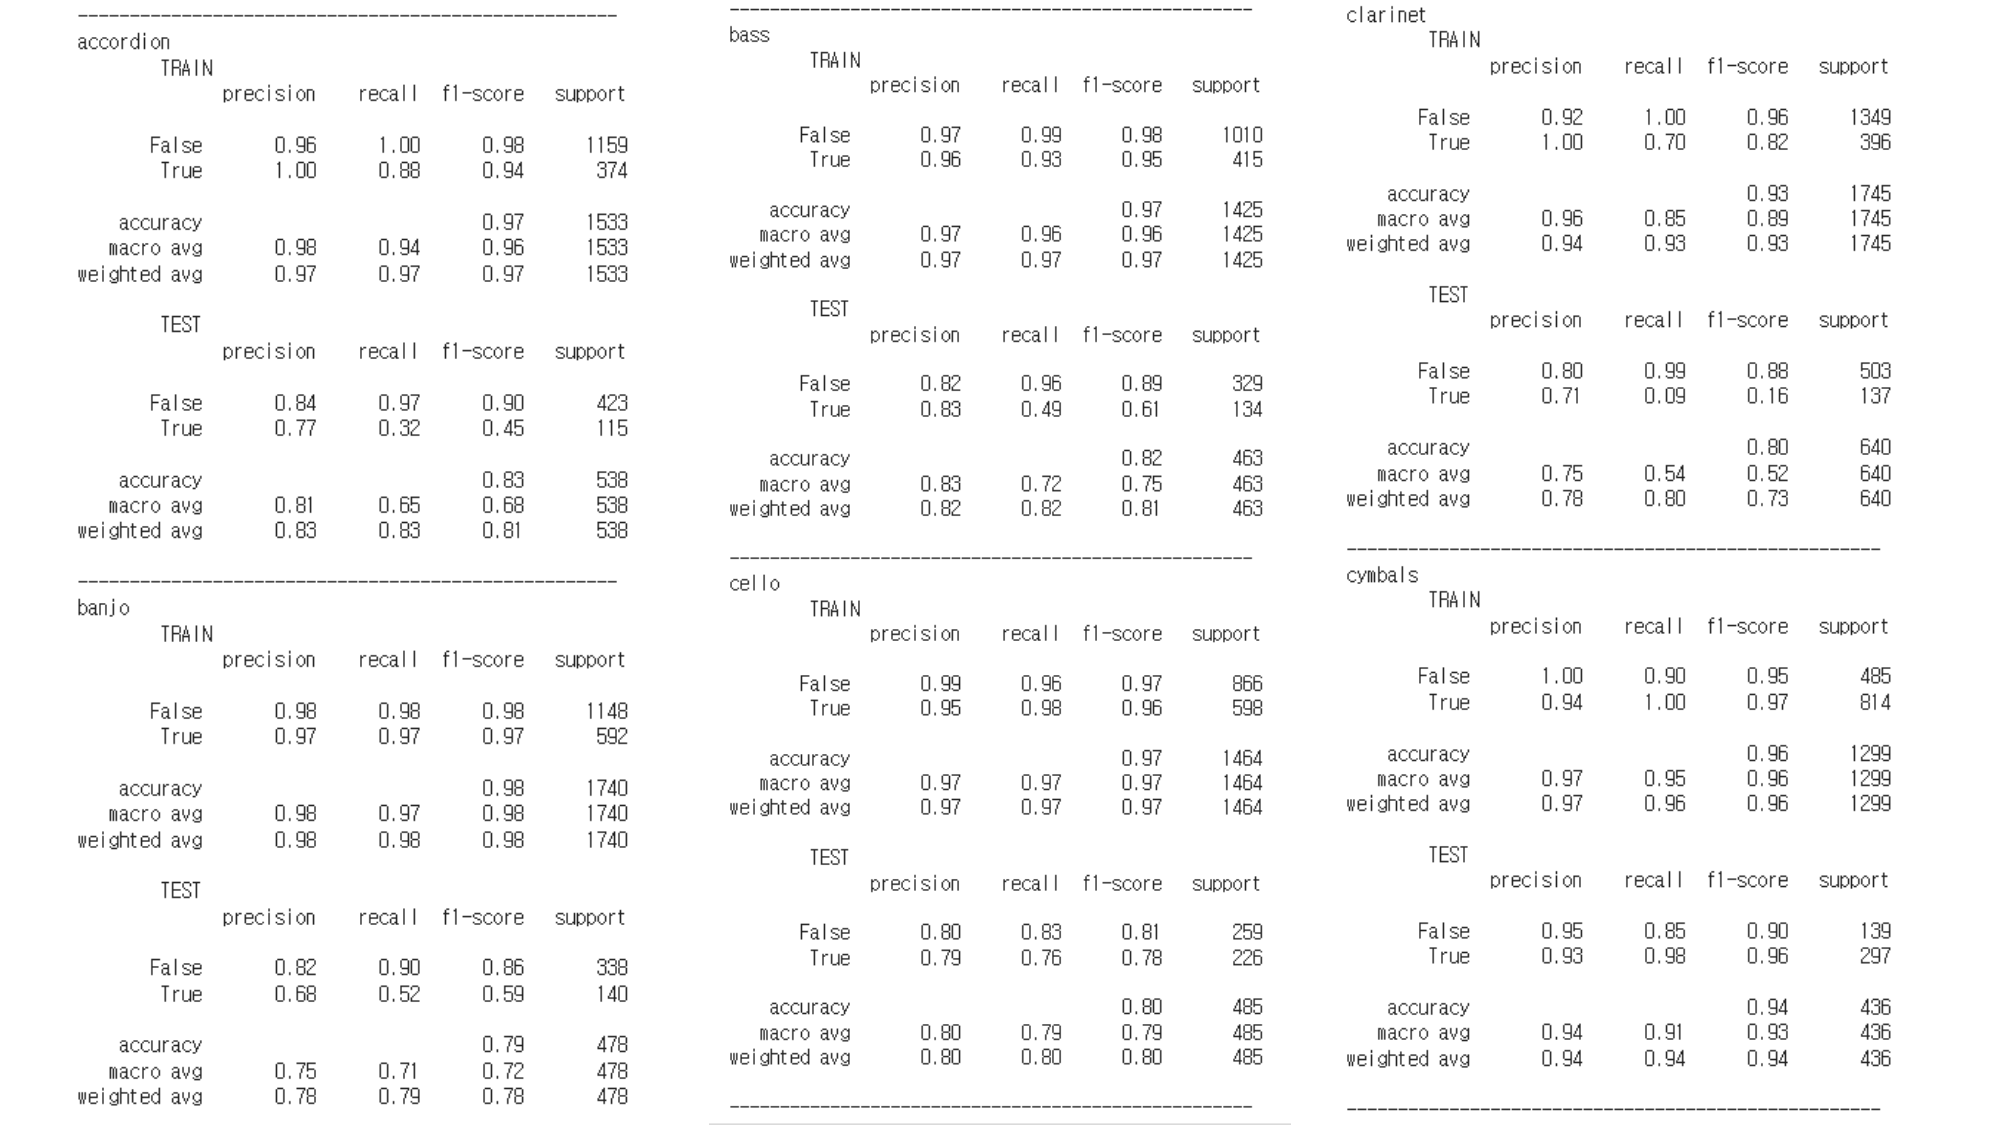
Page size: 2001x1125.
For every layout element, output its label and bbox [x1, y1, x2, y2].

picture [709, 0, 1291, 1125]
picture [58, 0, 660, 1125]
picture [1327, 0, 1942, 1125]
